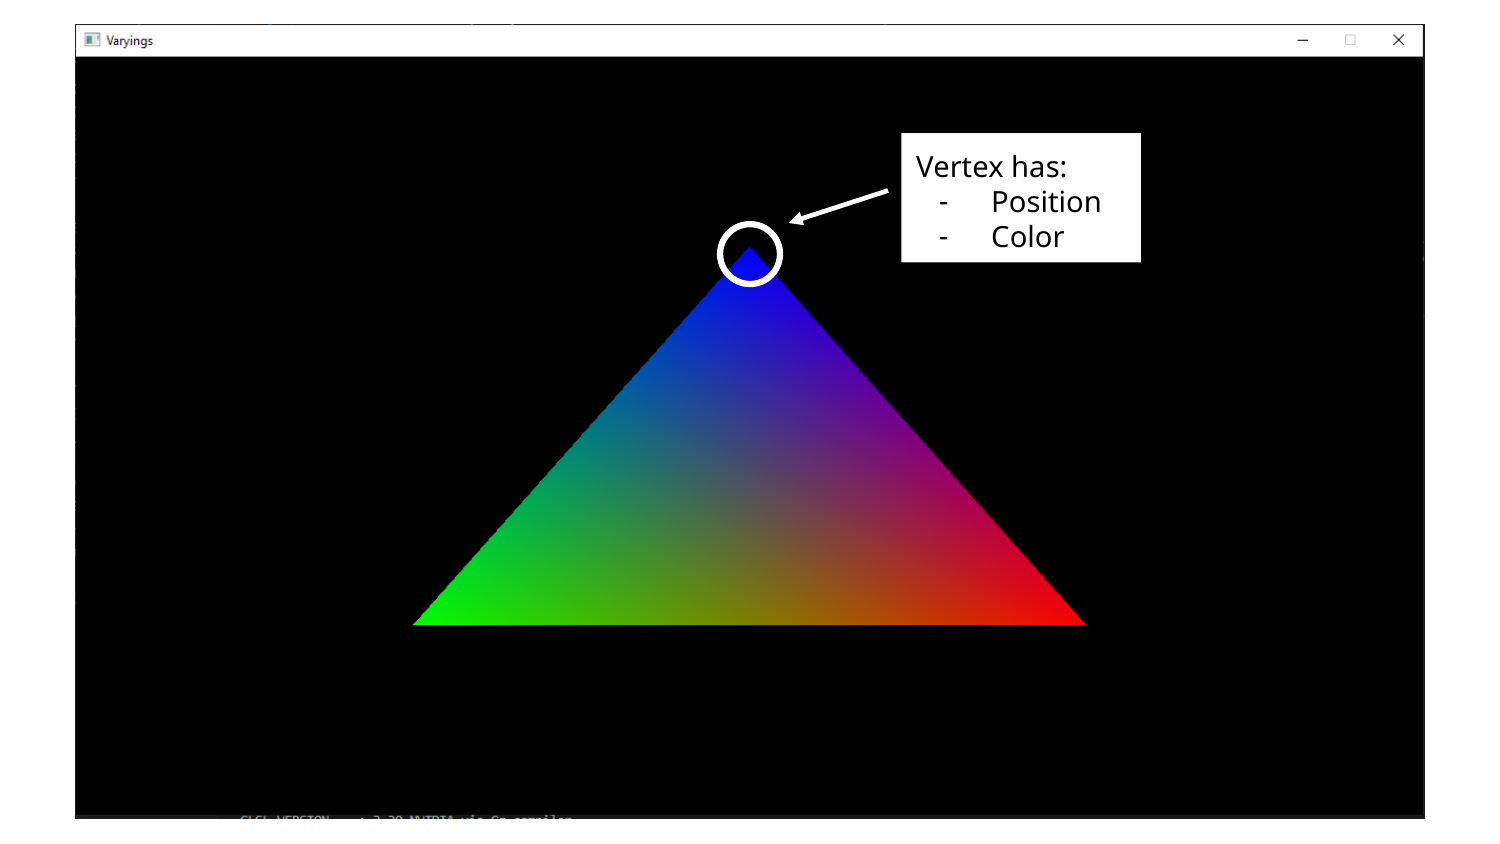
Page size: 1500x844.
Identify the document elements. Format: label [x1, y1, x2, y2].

picture [75, 24, 1425, 819]
text_box [788, 190, 889, 224]
